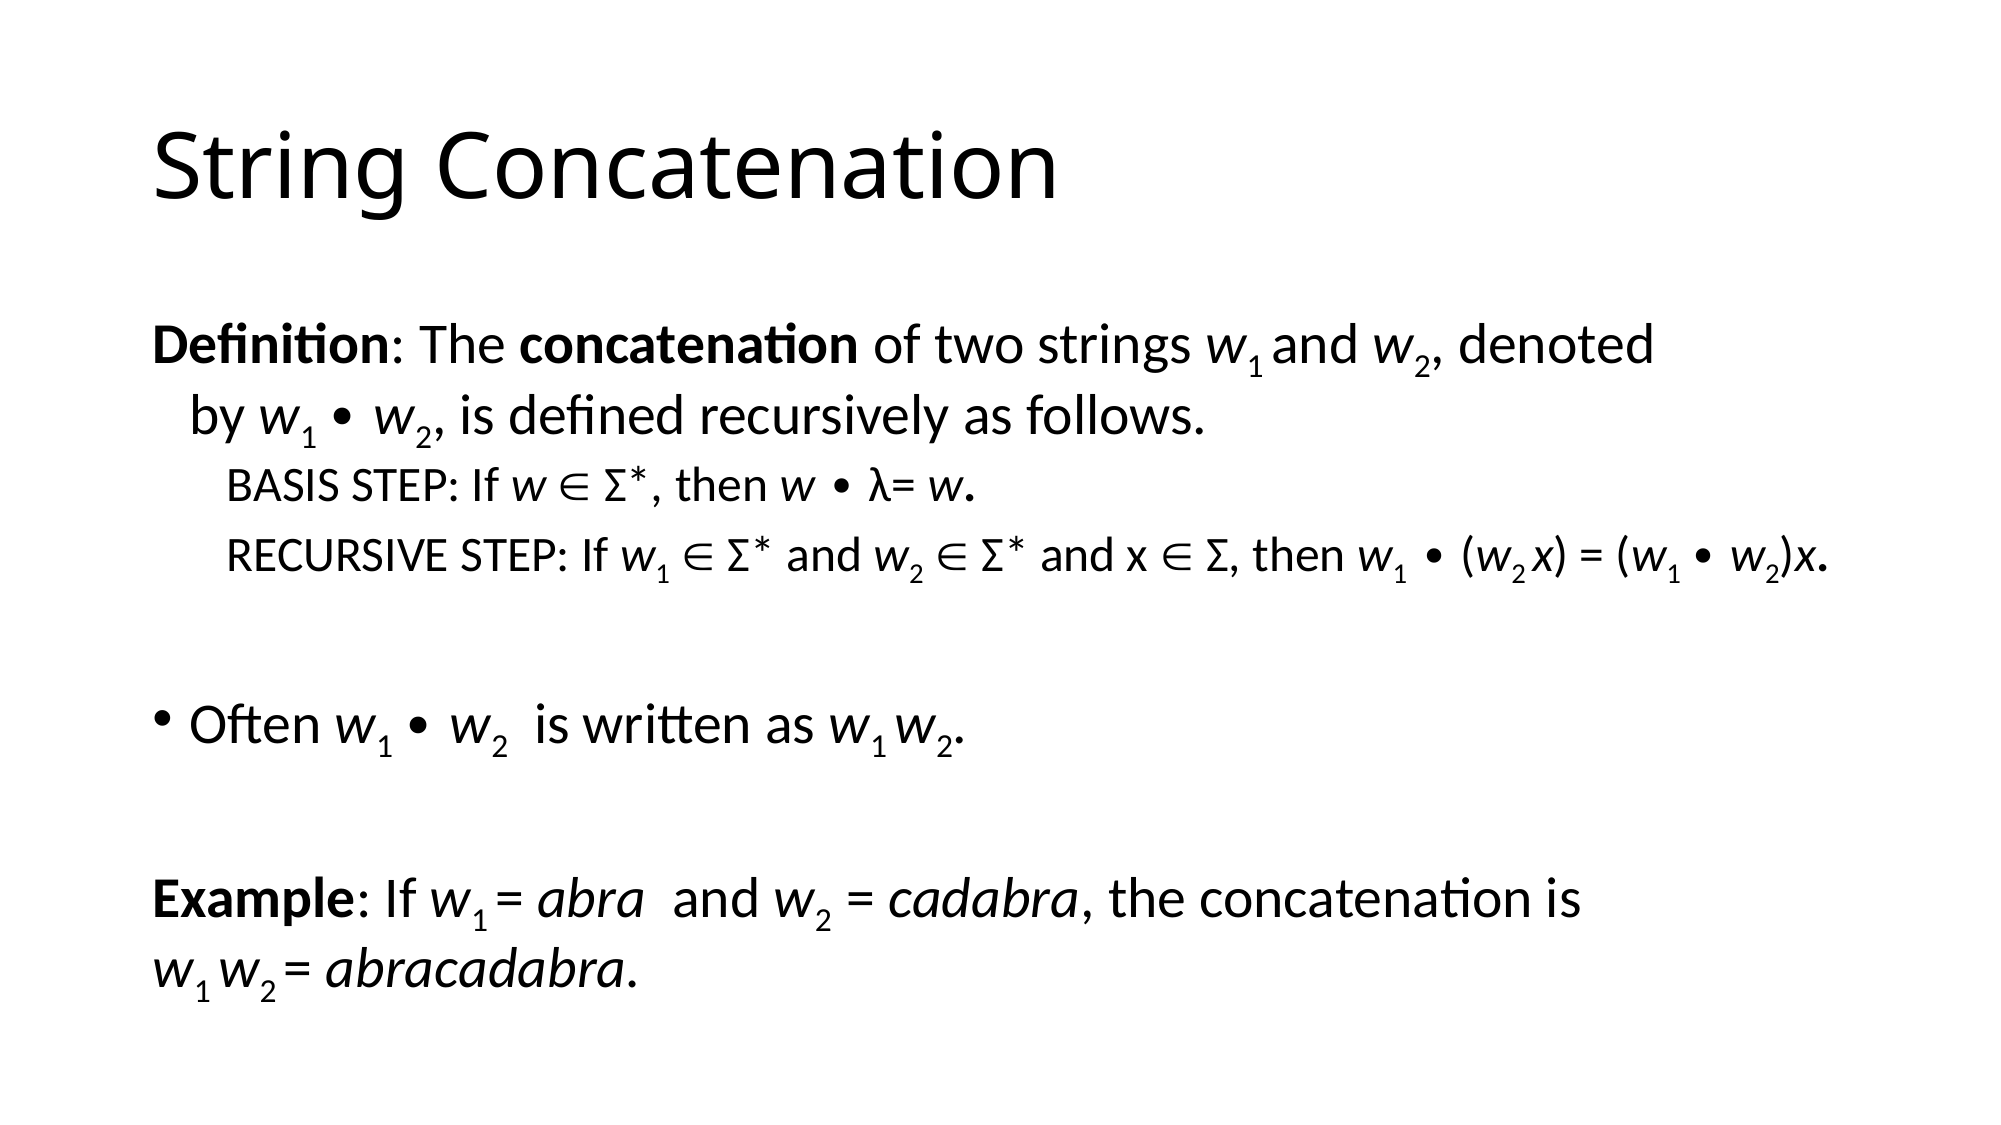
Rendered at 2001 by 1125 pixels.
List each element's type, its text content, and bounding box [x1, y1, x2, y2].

title String Concatenation [137, 59, 1863, 278]
list Definition: The concatenation of two strings w1 and w2, denoted by w1 ∙ w2, is defined recursively as follows. BASIS STEP: If w  Σ*, then w ∙ λ= w. RECURSIVE STEP: If w1  Σ* and w2  Σ* and x  Σ, then w1 ∙ (w2 x) = (w1 ∙ w2)x. Often w1 ∙ w2 is written as w1 w2. Example: If w1 = abra and w2 = cadabra, the concatenation is w1 w2 = abracadabra. [137, 299, 1863, 1014]
